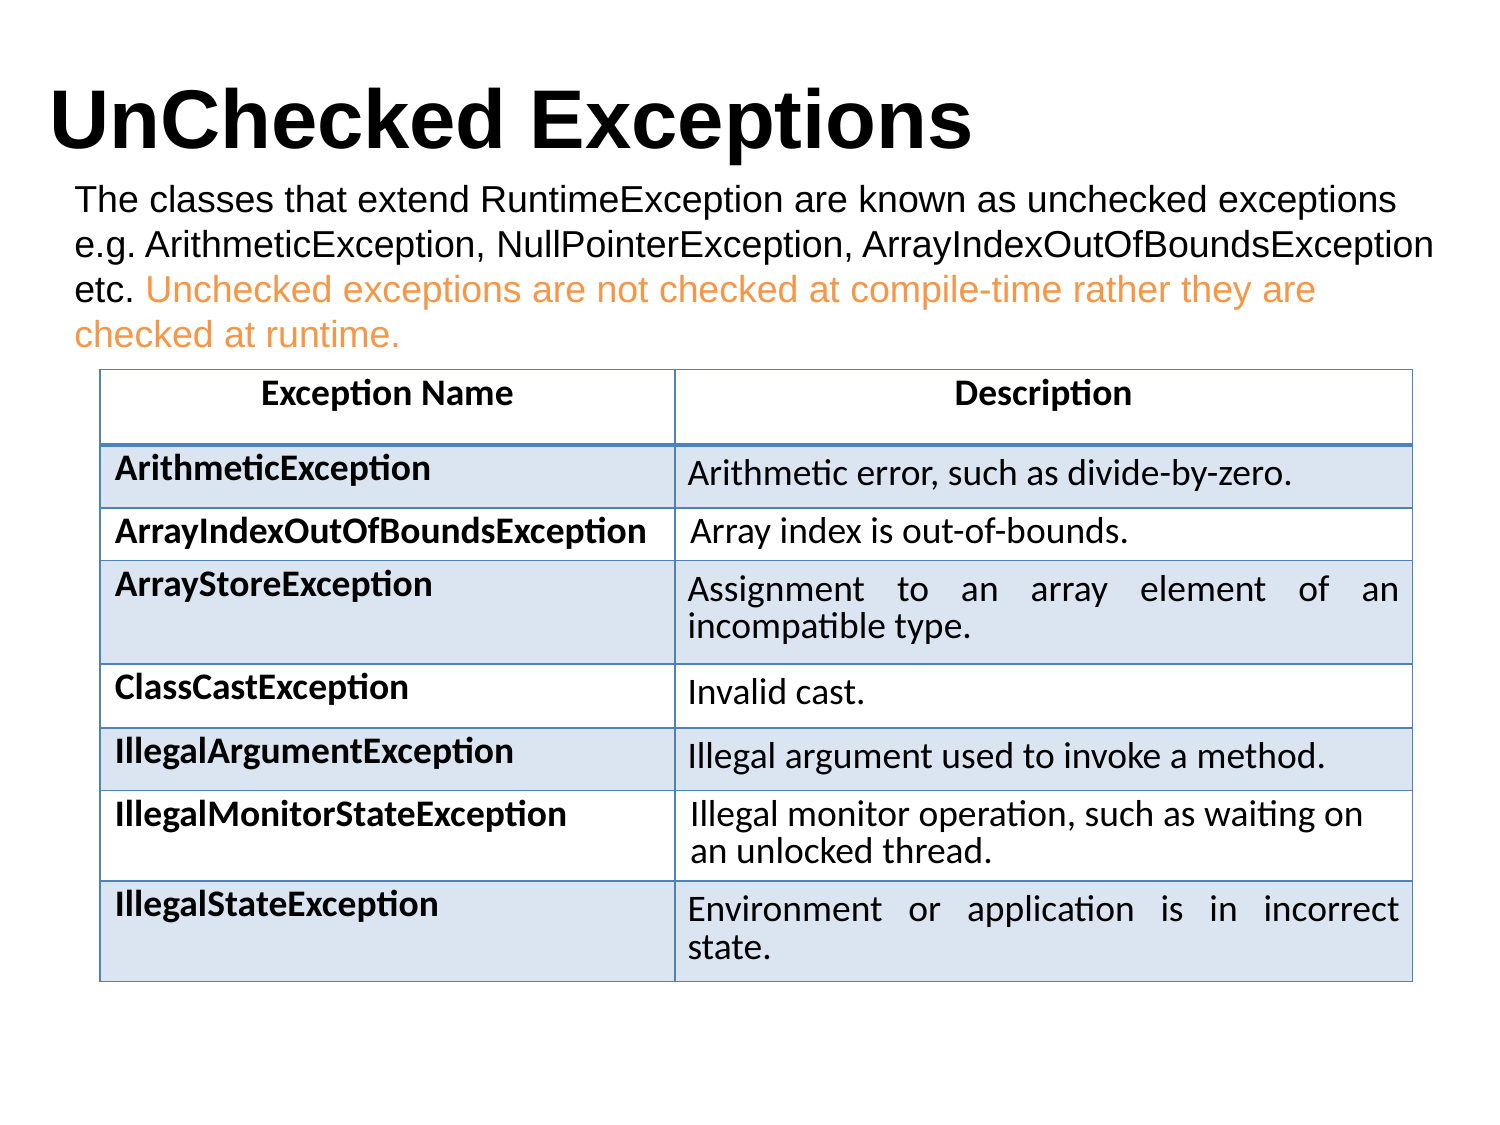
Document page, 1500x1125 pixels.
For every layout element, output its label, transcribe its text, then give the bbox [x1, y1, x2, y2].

table_cell Environment or application is in incorrect state. [676, 882, 1412, 981]
table_cell Invalid cast. [676, 665, 1412, 727]
table_cell Array index is out-of-bounds. [676, 509, 1412, 560]
table_header Exception Name [101, 370, 674, 443]
table_cell Arithmetic error, such as divide-by-zero. [676, 447, 1412, 507]
table_cell ArithmeticException [101, 447, 674, 507]
table_cell IllegalMonitorStateException [101, 791, 674, 880]
table_cell ClassCastException [101, 665, 674, 727]
title UnChecked Exceptions [49, 65, 1451, 167]
table_cell ArrayStoreException [101, 561, 674, 663]
table_cell Assignment to an array element of an incompatible type. [676, 561, 1412, 663]
table_cell Illegal argument used to invoke a method. [676, 729, 1412, 790]
table_header Description [676, 370, 1412, 443]
table_cell IllegalArgumentException [101, 729, 674, 790]
table_cell IllegalStateException [101, 882, 674, 981]
table_cell ArrayIndexOutOfBoundsException [101, 509, 674, 560]
table_cell Illegal monitor operation, such as waiting on an unlocked thread. [676, 791, 1412, 880]
list The classes that extend RuntimeException are known as unchecked exceptions e.g. ArithmeticException, NullPointerException, ArrayIndexOutOfBoundsException etc. Unchecked exceptions are not checked at compile-time rather they are checked at runtime. [74, 174, 1442, 357]
